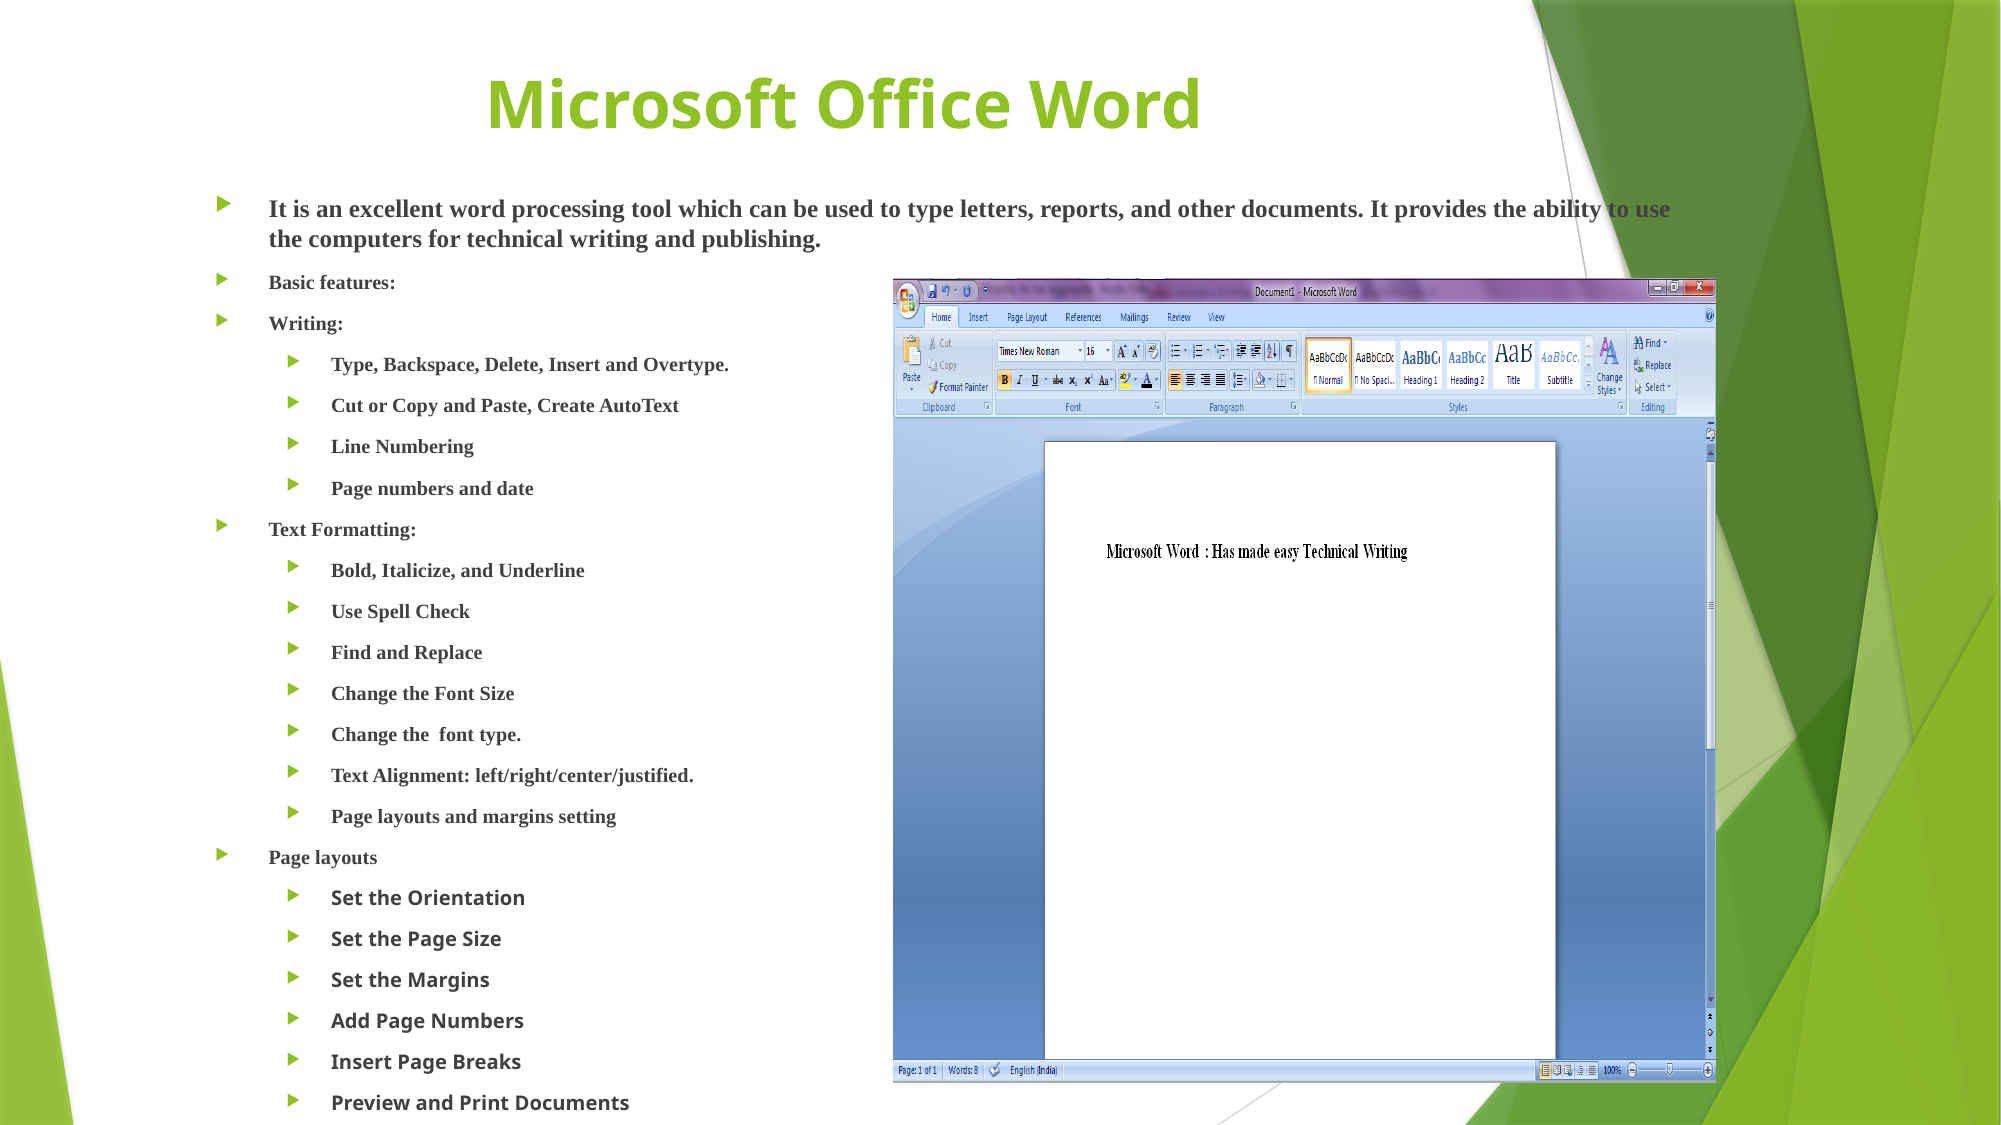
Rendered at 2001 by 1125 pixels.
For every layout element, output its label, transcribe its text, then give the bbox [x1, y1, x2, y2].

title Microsoft Office Word [314, 54, 1665, 149]
list It is an excellent word processing tool which can be used to type letters, reports, and other documents. It provides the ability to use the computers for technical writing and publishing. Basic features: Writing: Type, Backspace, Delete, Insert and Overtype. Cut or Copy and Paste, Create AutoText Line Numbering Page numbers and date Text Formatting: Bold, Italicize, and Underline Use Spell Check Find and Replace Change the Font Size Change the font type. Text Alignment: left/right/center/justified. Page layouts and margins setting Page layouts Set the Orientation Set the Page Size Set the Margins Add Page Numbers Insert Page Breaks Preview and Print Documents [200, 184, 1716, 1125]
picture [893, 278, 1717, 1083]
